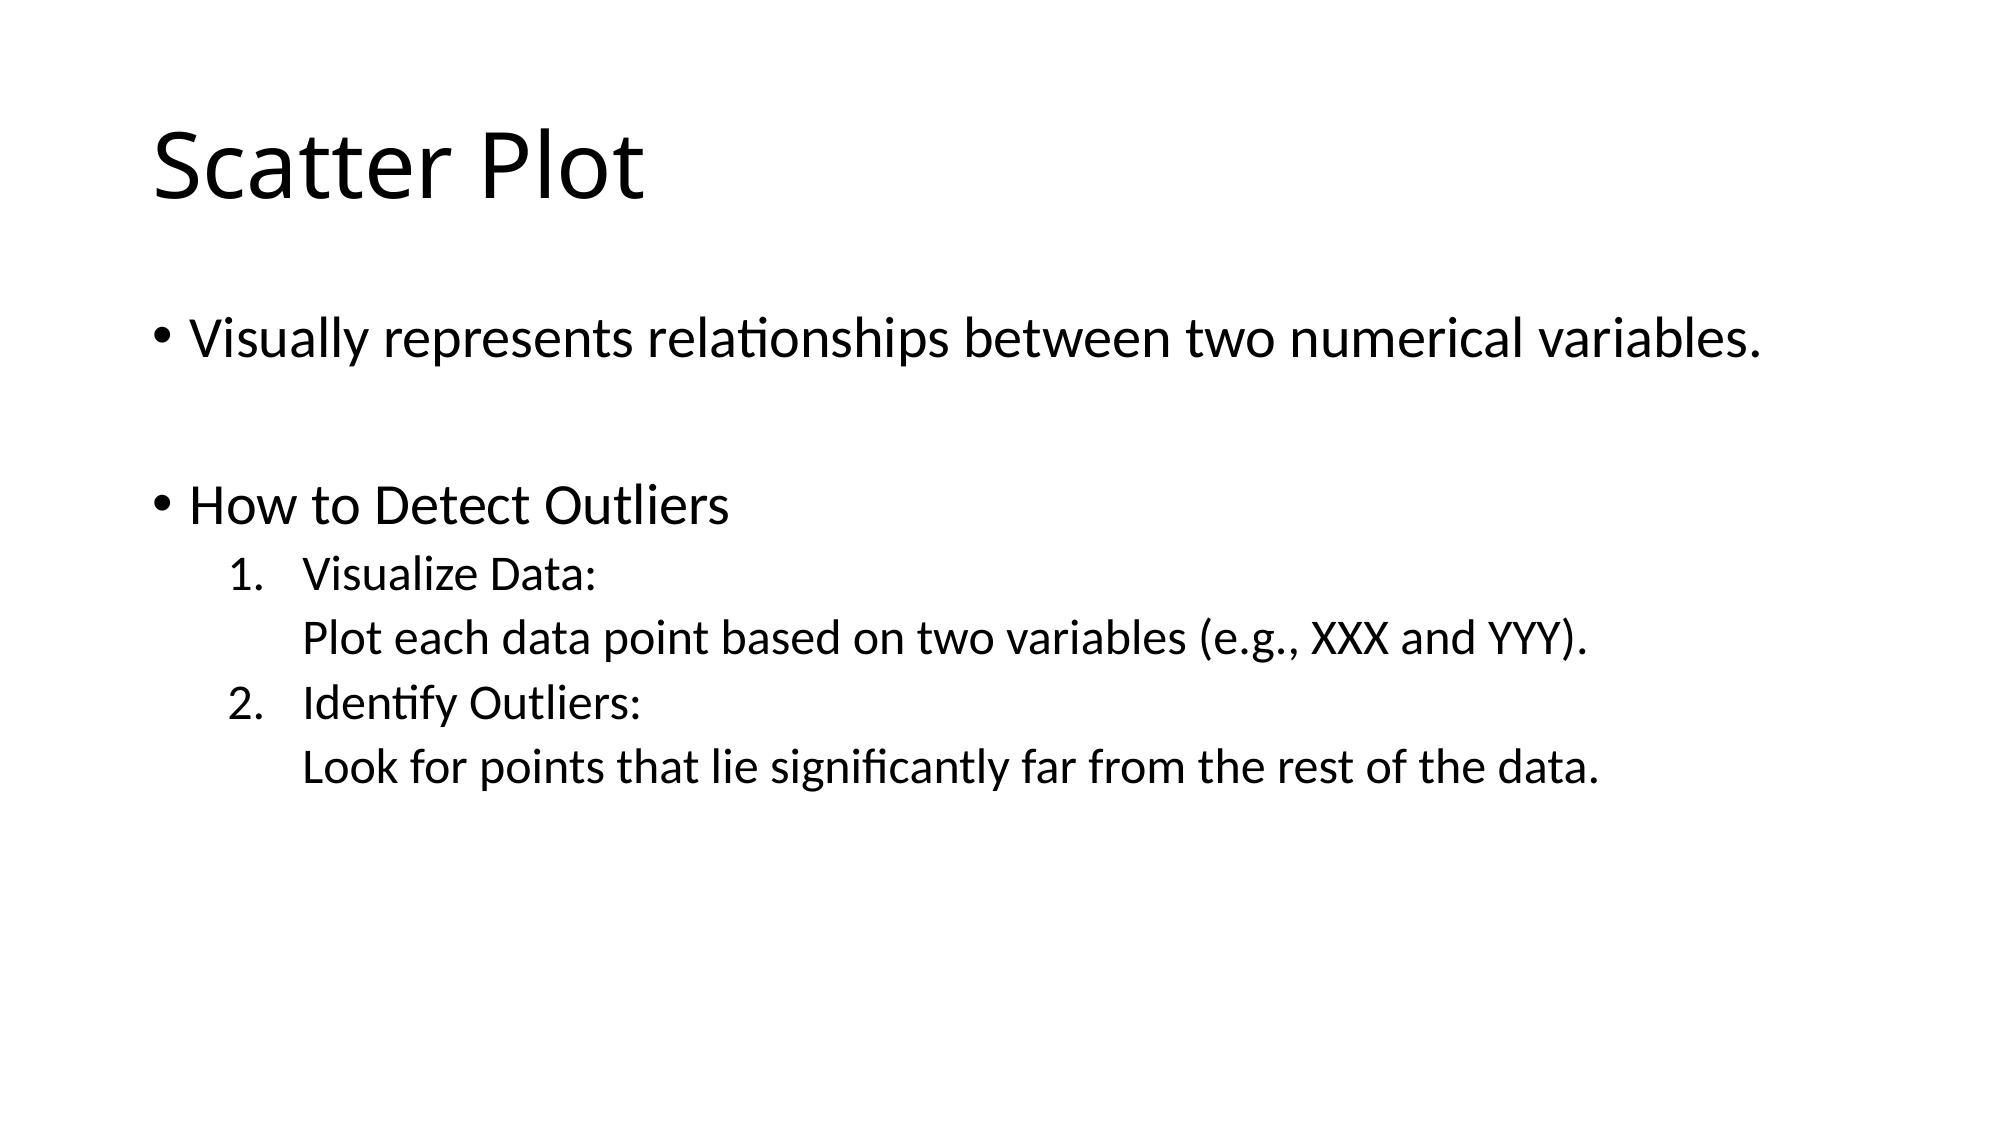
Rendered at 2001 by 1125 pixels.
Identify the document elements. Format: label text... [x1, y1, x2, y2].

title Scatter Plot [137, 59, 1863, 278]
list Visually represents relationships between two numerical variables. How to Detect Outliers Visualize Data: Plot each data point based on two variables (e.g., XXX and YYY). Identify Outliers: Look for points that lie significantly far from the rest of the data. [137, 299, 1863, 1014]
